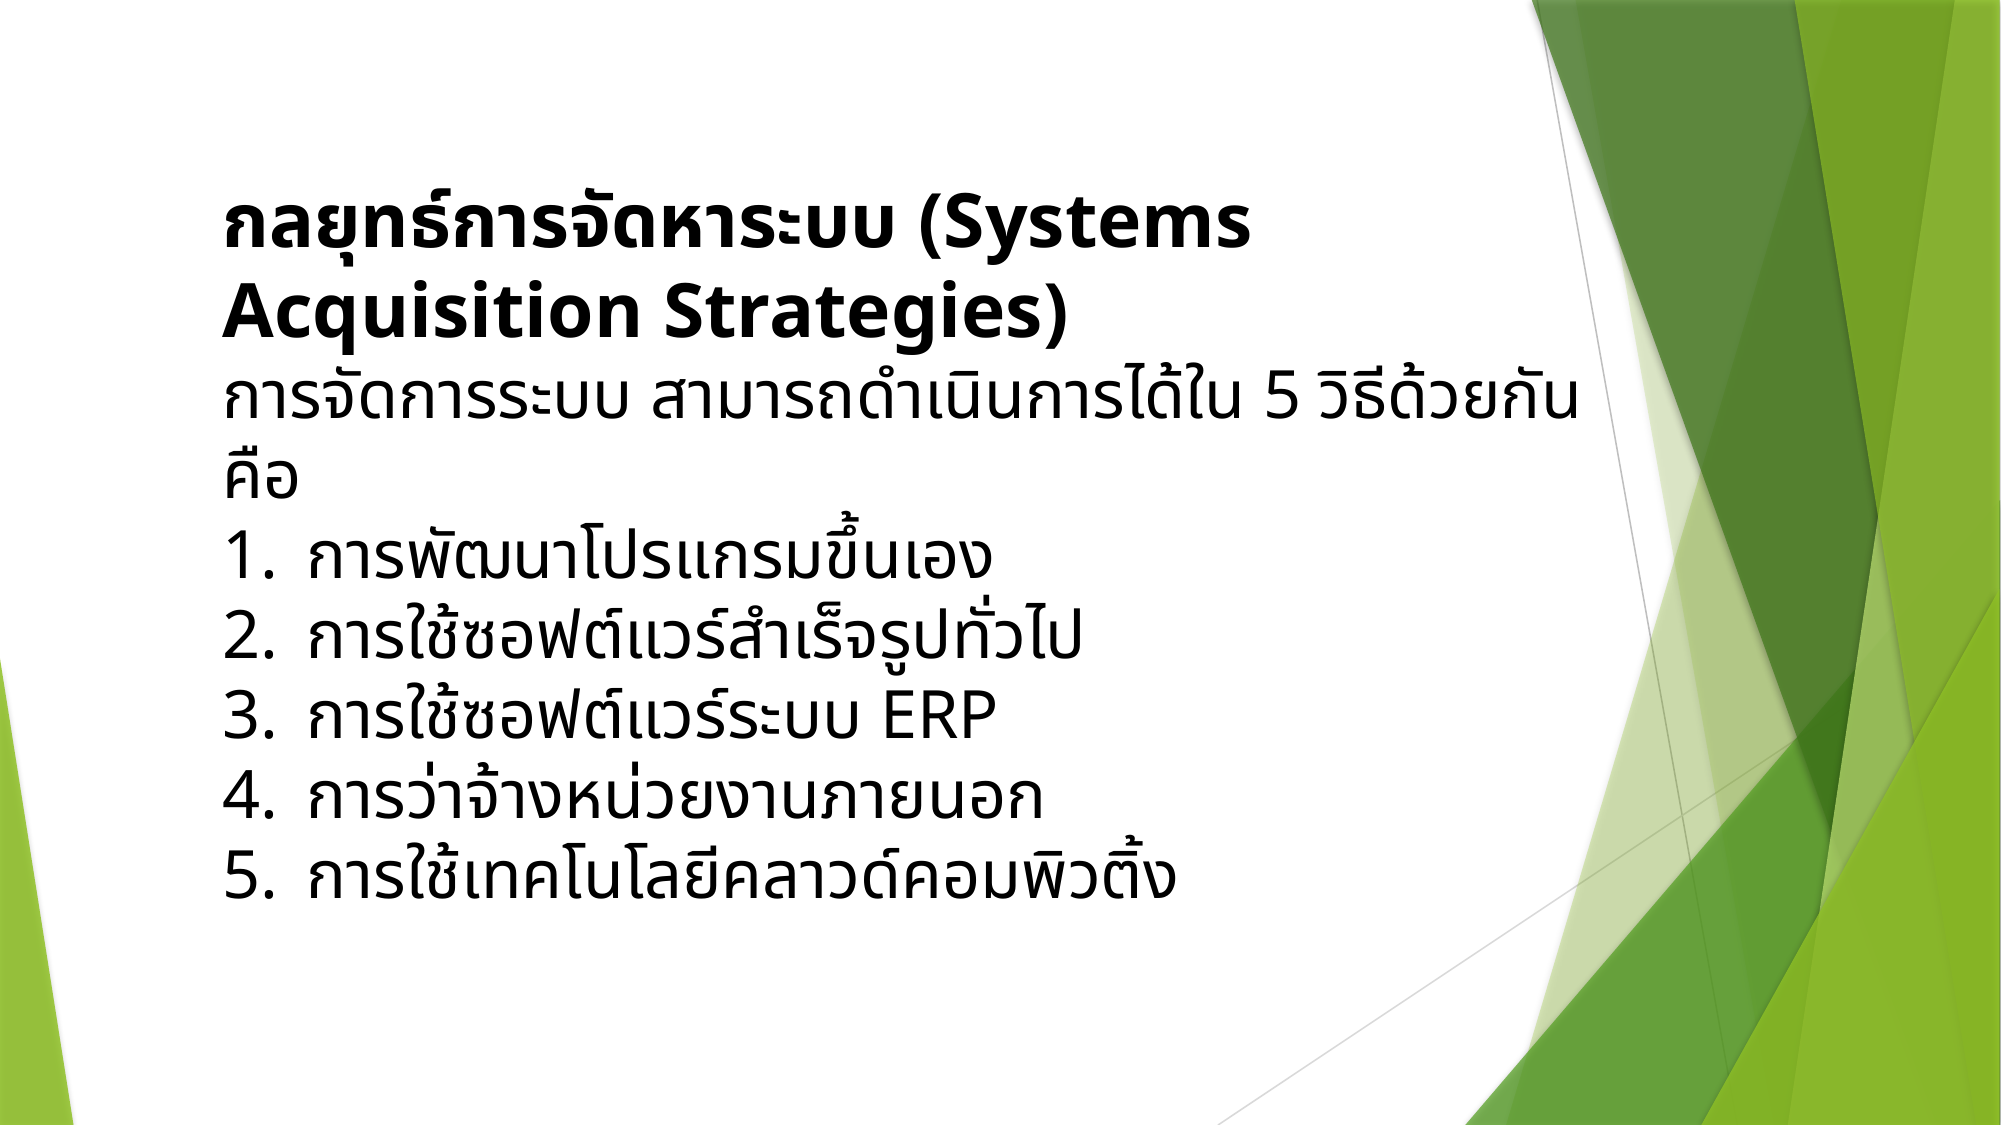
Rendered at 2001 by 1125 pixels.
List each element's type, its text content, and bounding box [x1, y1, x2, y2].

text_box การจัดการระบบ สามารถดำเนินการได้ใน 5 วิธีด้วยกัน คือ การพัฒนาโปรแกรมขึ้นเอง การใช้ซอฟต์แวร์สำเร็จรูปทั่วไป การใช้ซอฟต์แวร์ระบบ ERP การว่าจ้างหน่วยงานภายนอก การใช้เทคโนโลยีคลาวด์คอมพิวติ้ง [207, 344, 1633, 1000]
text_box กลยุทธ์การจัดหาระบบ (Systems Acquisition Strategies) [207, 164, 1633, 344]
